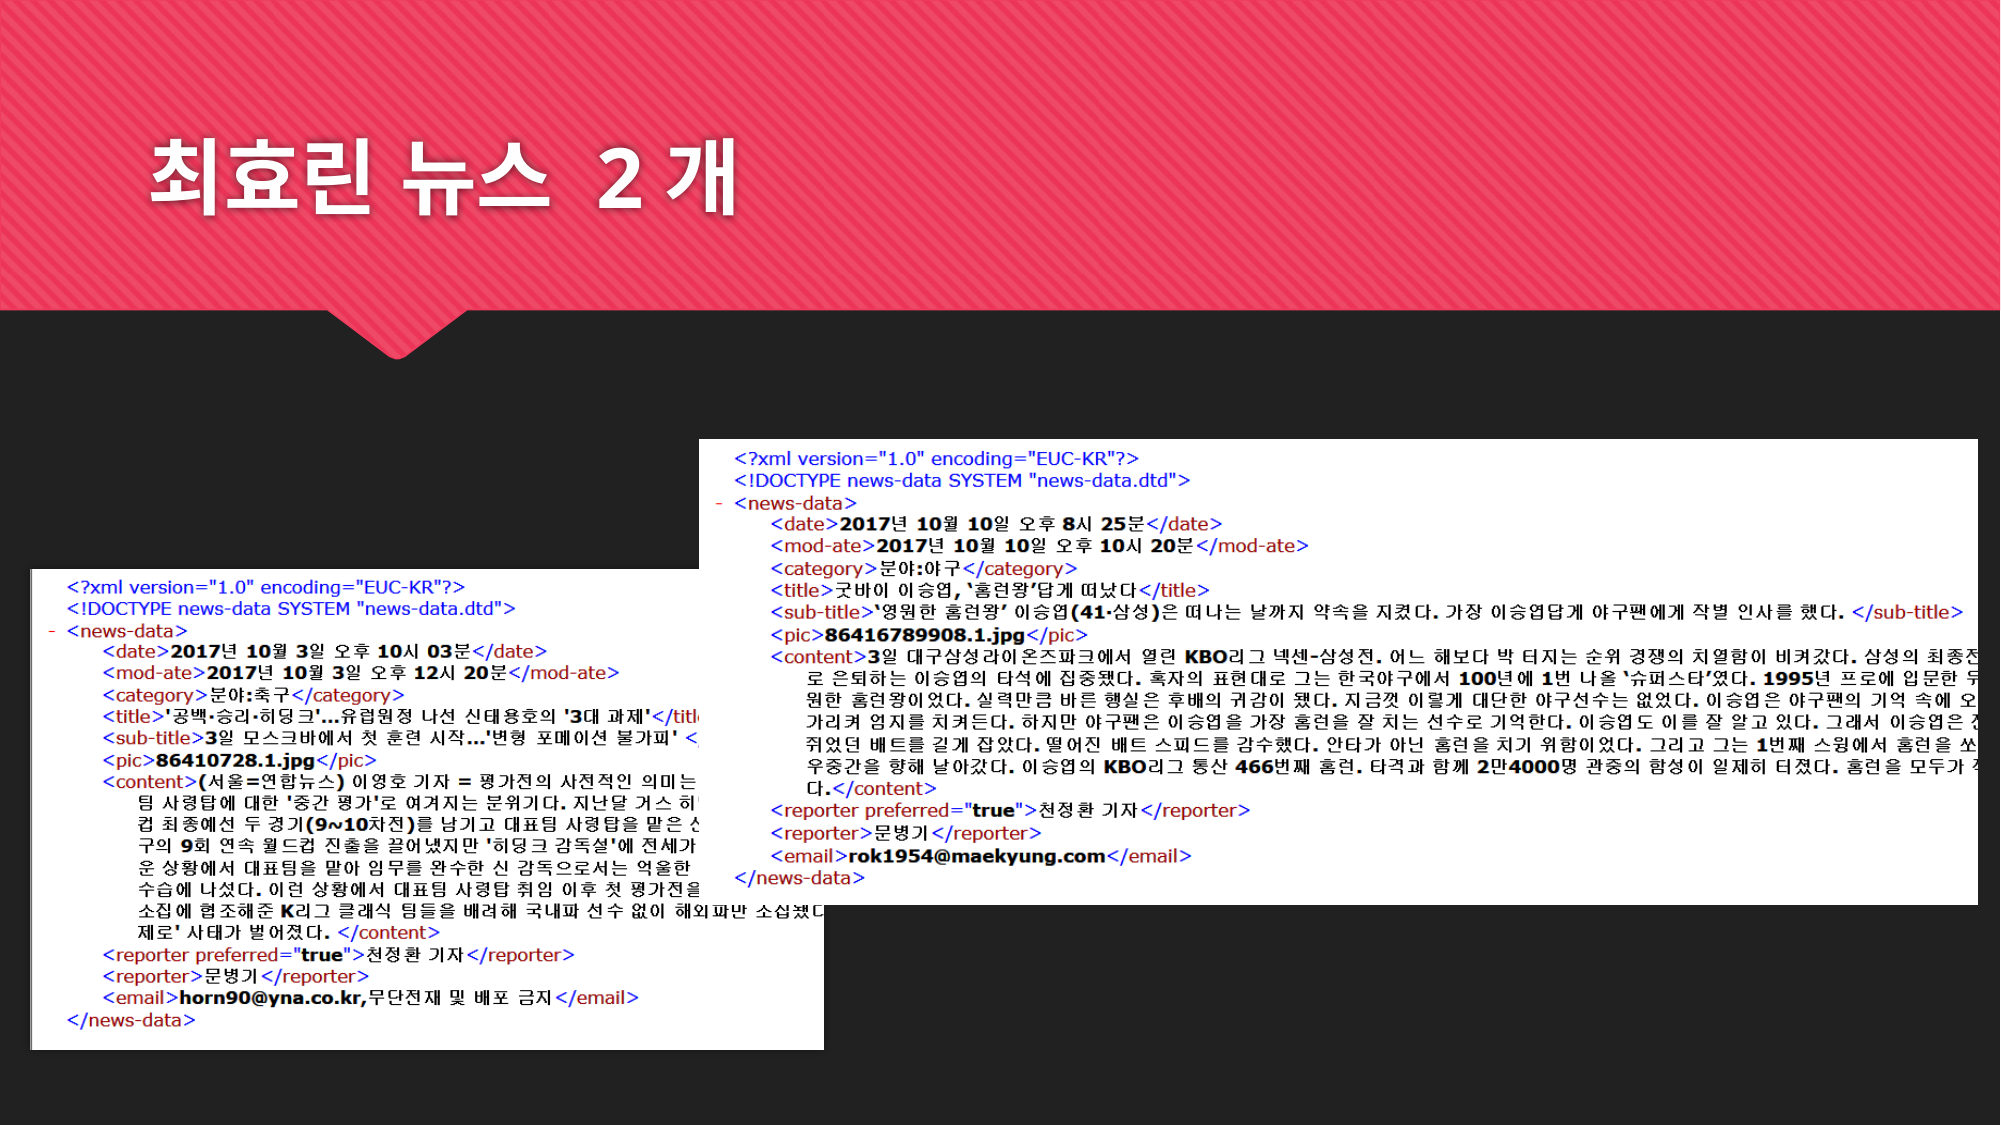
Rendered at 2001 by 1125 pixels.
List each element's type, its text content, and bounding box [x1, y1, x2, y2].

picture [699, 439, 1978, 905]
title 최효린 뉴스 2개 [132, 73, 1868, 233]
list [30, 568, 824, 1051]
